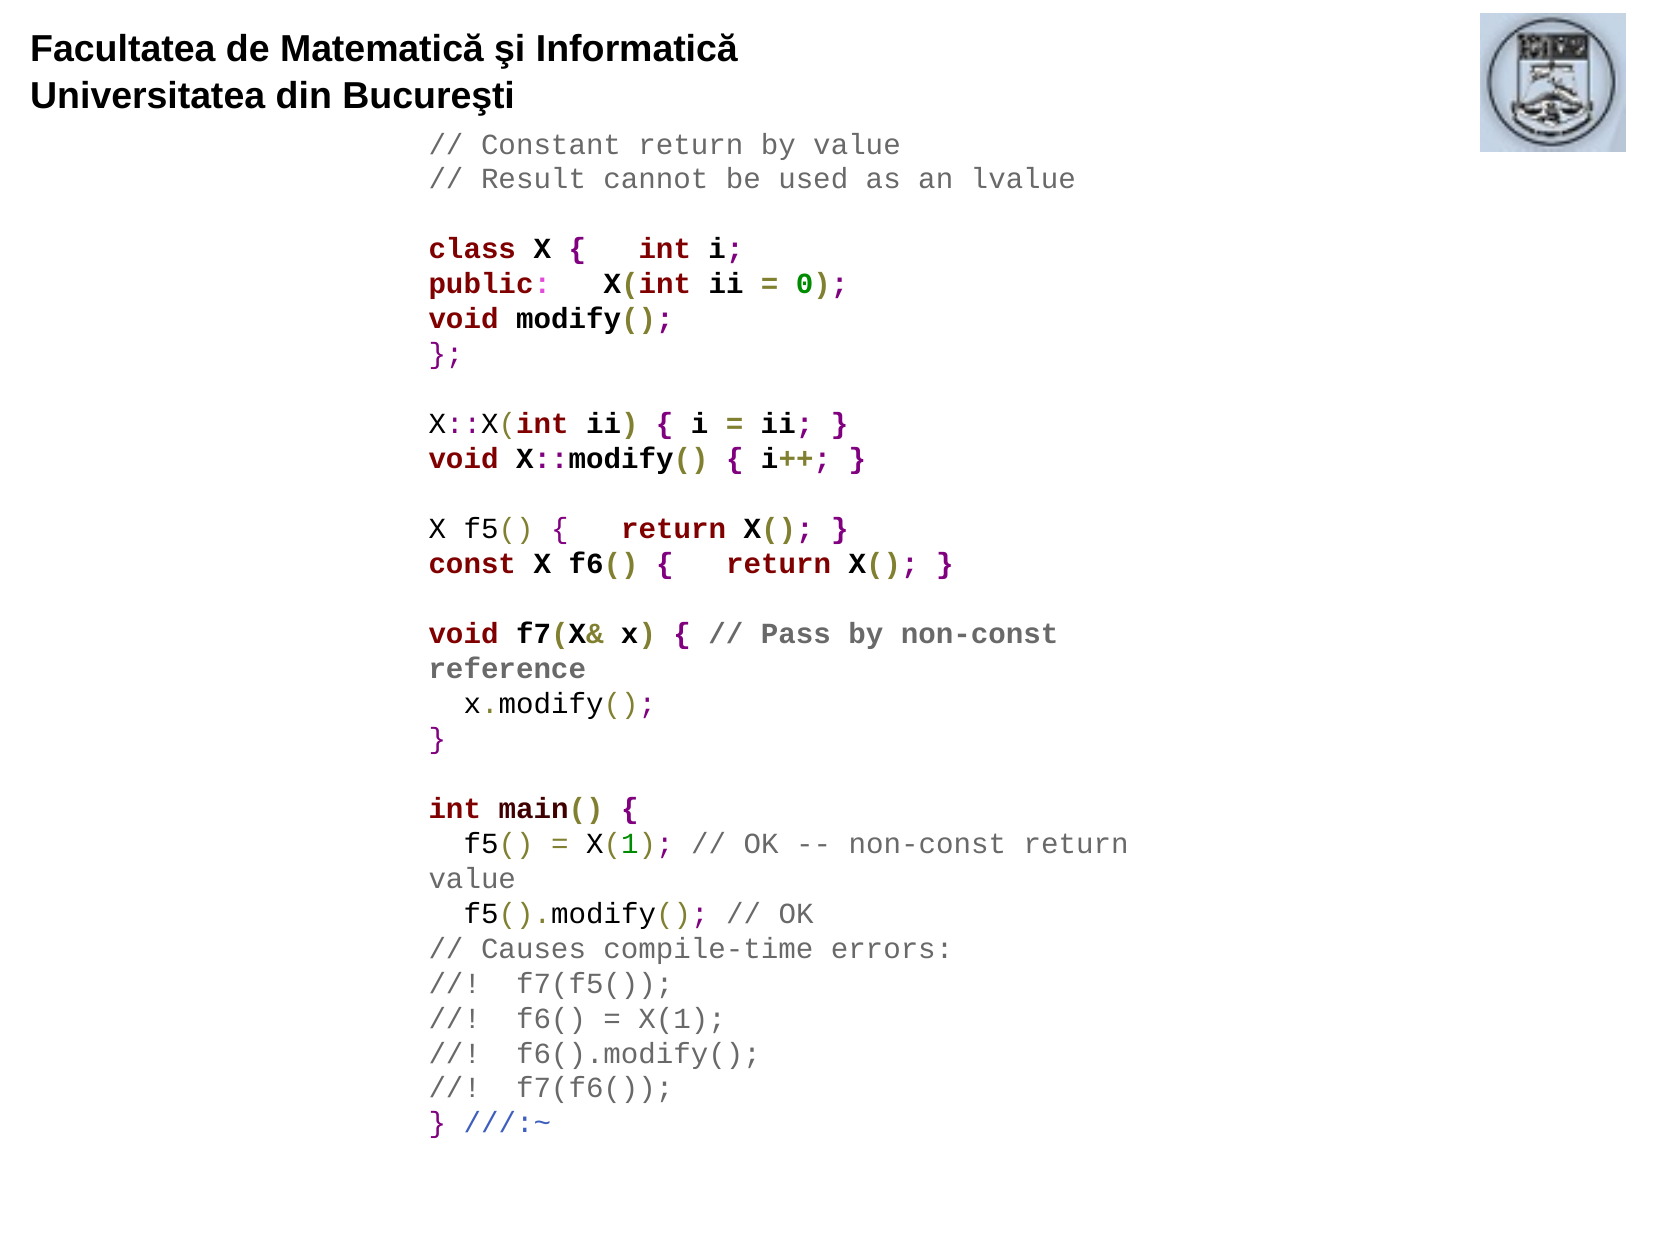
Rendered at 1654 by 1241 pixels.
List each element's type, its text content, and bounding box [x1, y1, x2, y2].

text_box Facultatea de Matematică şi Informatică Universitatea din Bucureşti [13, 13, 841, 122]
text_box // Constant return by value // Result cannot be used as an lvalue class X { int i; public: X(int ii = 0); void modify(); }; X::X(int ii) { i = ii; } void X::modify() { i++; } X f5() { return X(); } const X f6() { return X(); } void f7(X& x) { // Pass by non-const reference x.modify(); } int main() { f5() = X(1); // OK -- non-const return value f5().modify(); // OK // Causes compile-time errors: //! f7(f5()); //! f6() = X(1); //! f6().modify(); //! f7(f6()); } ///:~ [413, 117, 1240, 1147]
picture [1480, 13, 1626, 152]
